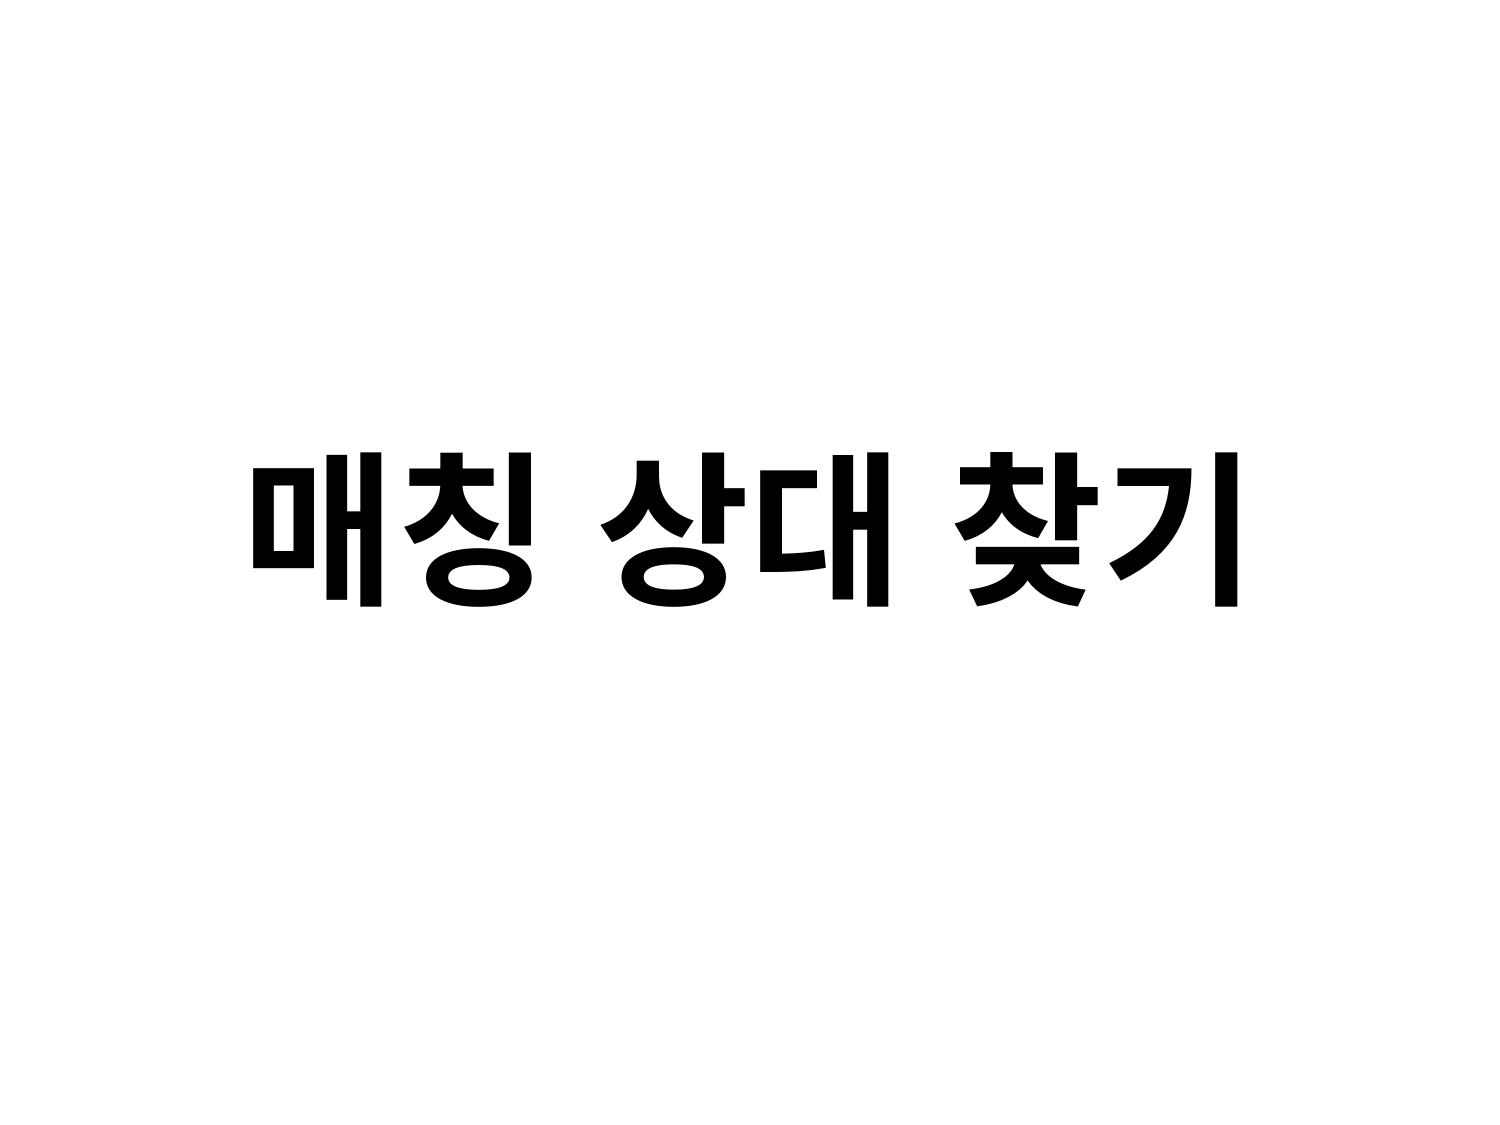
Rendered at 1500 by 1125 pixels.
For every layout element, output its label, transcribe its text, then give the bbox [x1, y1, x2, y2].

title 매칭 상대 찾기 [75, 432, 1425, 621]
